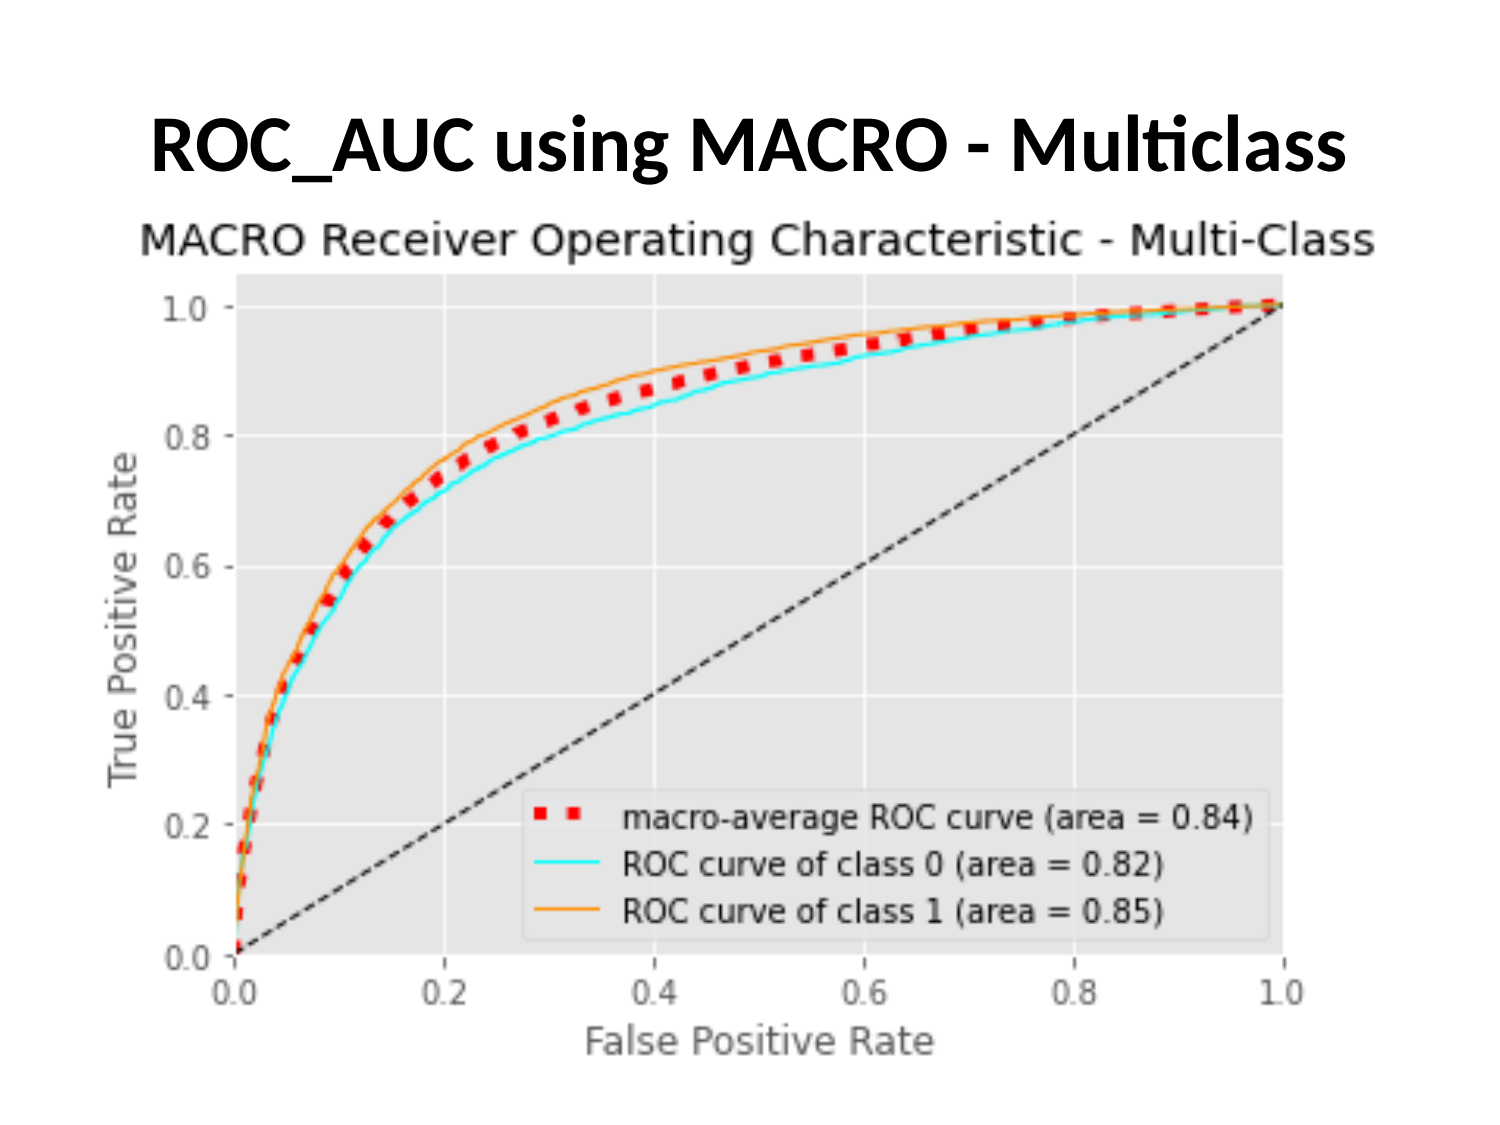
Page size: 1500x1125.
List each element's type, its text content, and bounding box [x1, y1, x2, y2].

picture [87, 200, 1401, 1085]
title ROC_AUC using MACRO - Multiclass [75, 45, 1425, 233]
